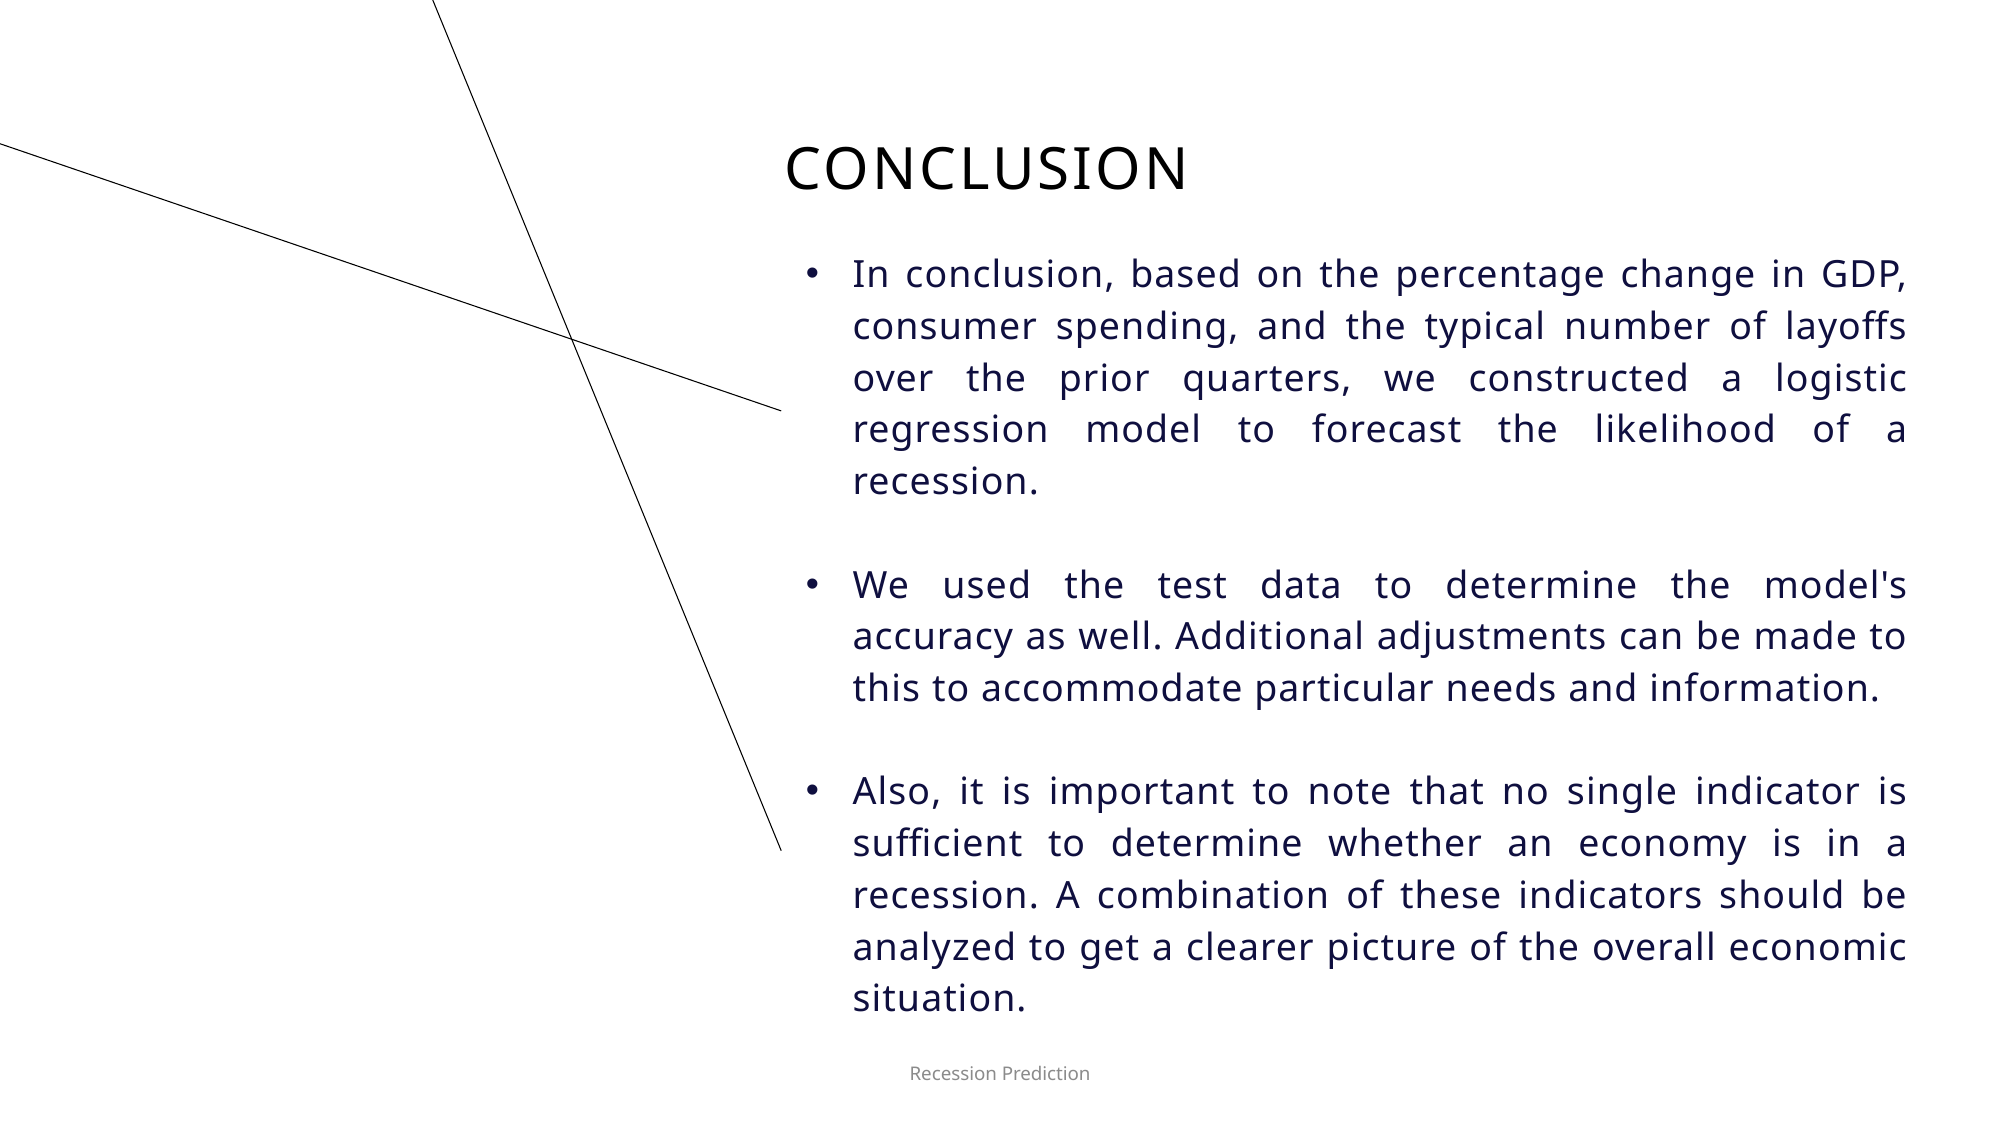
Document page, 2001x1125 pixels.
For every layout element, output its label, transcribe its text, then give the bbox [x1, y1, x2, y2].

title Conclusion [769, 12, 1609, 210]
list In conclusion, based on the percentage change in GDP, consumer spending, and the typical number of layoffs over the prior quarters, we constructed a logistic regression model to forecast the likelihood of a recession. We used the test data to determine the model's accuracy as well. Additional adjustments can be made to this to accommodate particular needs and information. Also, it is important to note that no single indicator is sufficient to determine whether an economy is in a recession. A combination of these indicators should be analyzed to get a clearer picture of the overall economic situation. [790, 235, 1925, 1006]
footer Recession Prediction [662, 1042, 1338, 1103]
